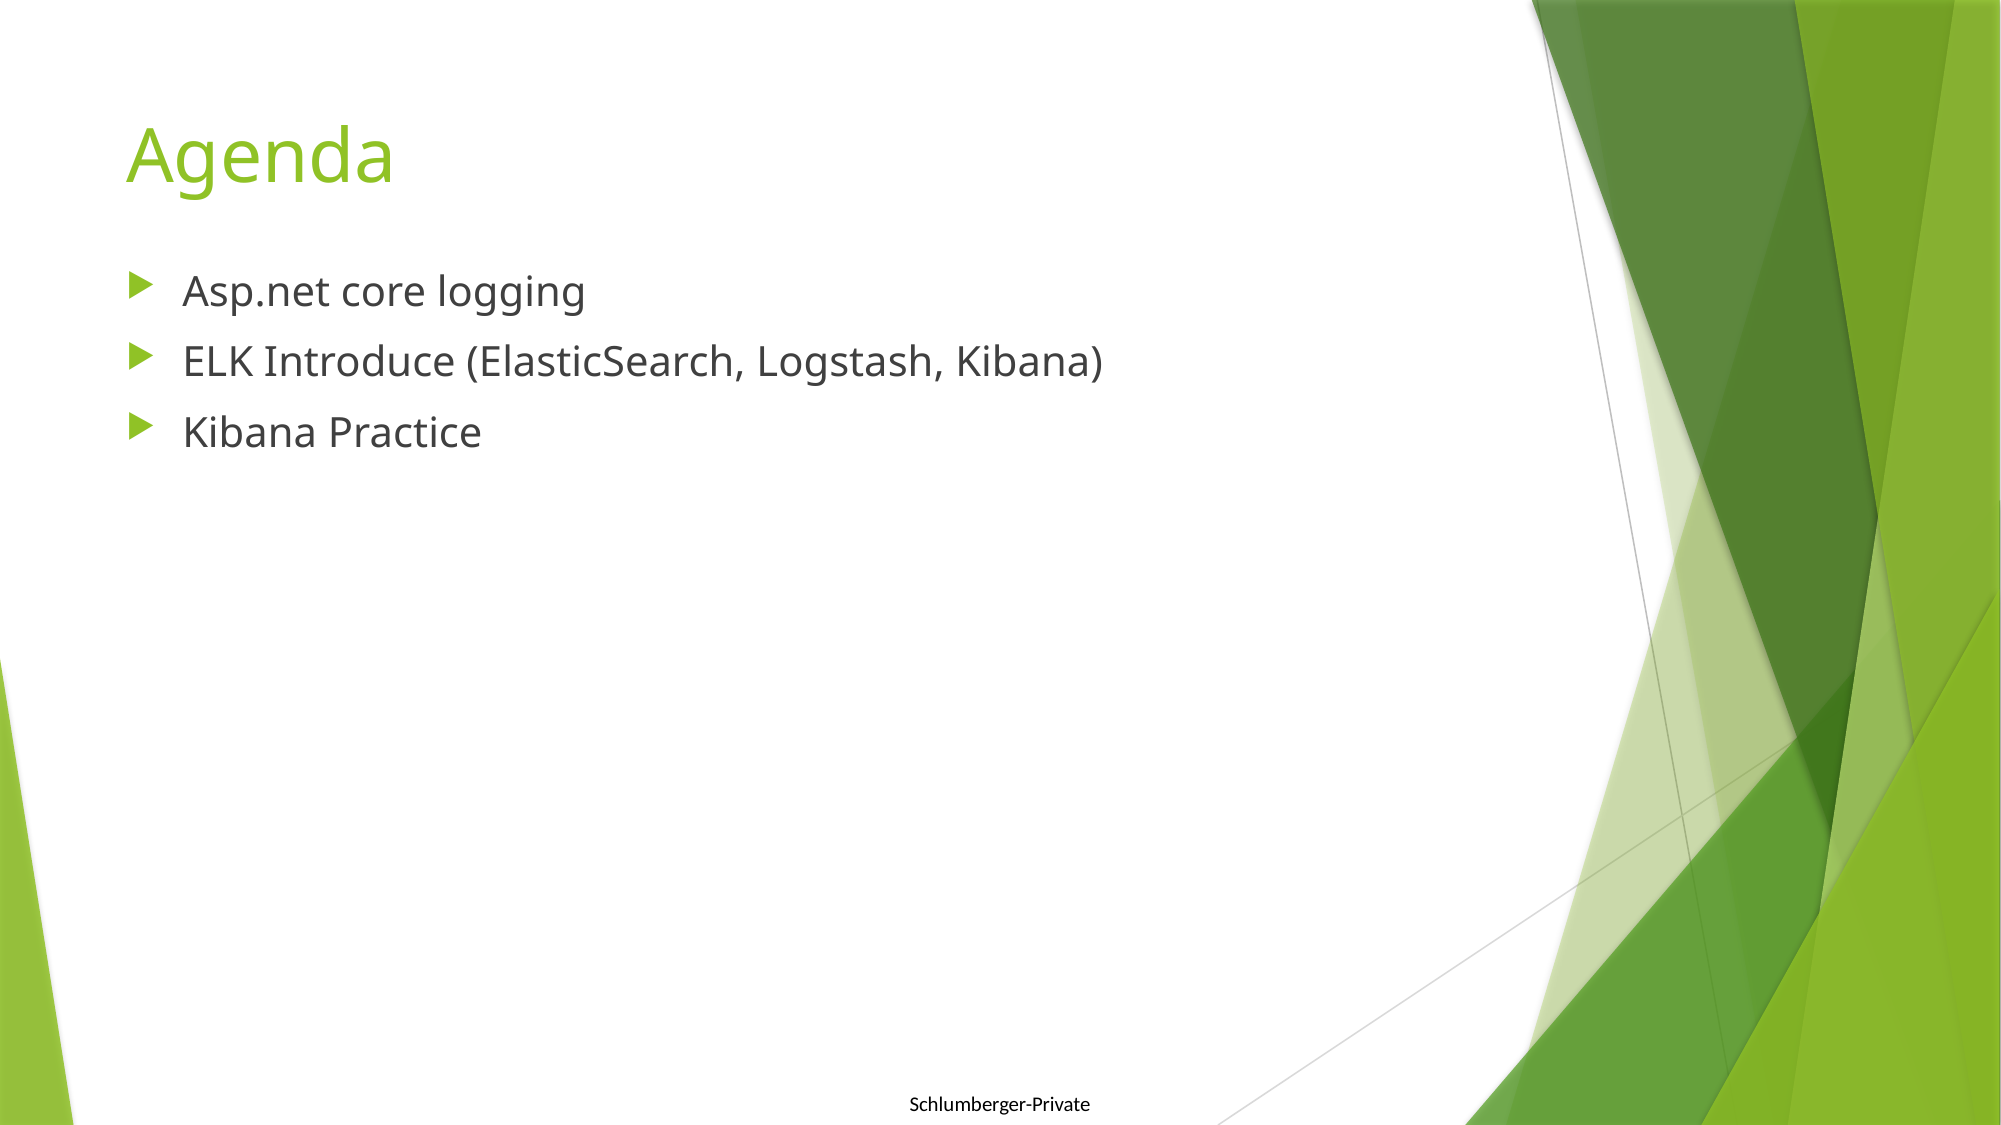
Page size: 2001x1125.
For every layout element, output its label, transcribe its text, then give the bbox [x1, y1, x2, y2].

list Asp.net core logging ELK Introduce (ElasticSearch, Logstash, Kibana) Kibana Practice [111, 256, 1522, 992]
title Agenda [111, 99, 1522, 242]
